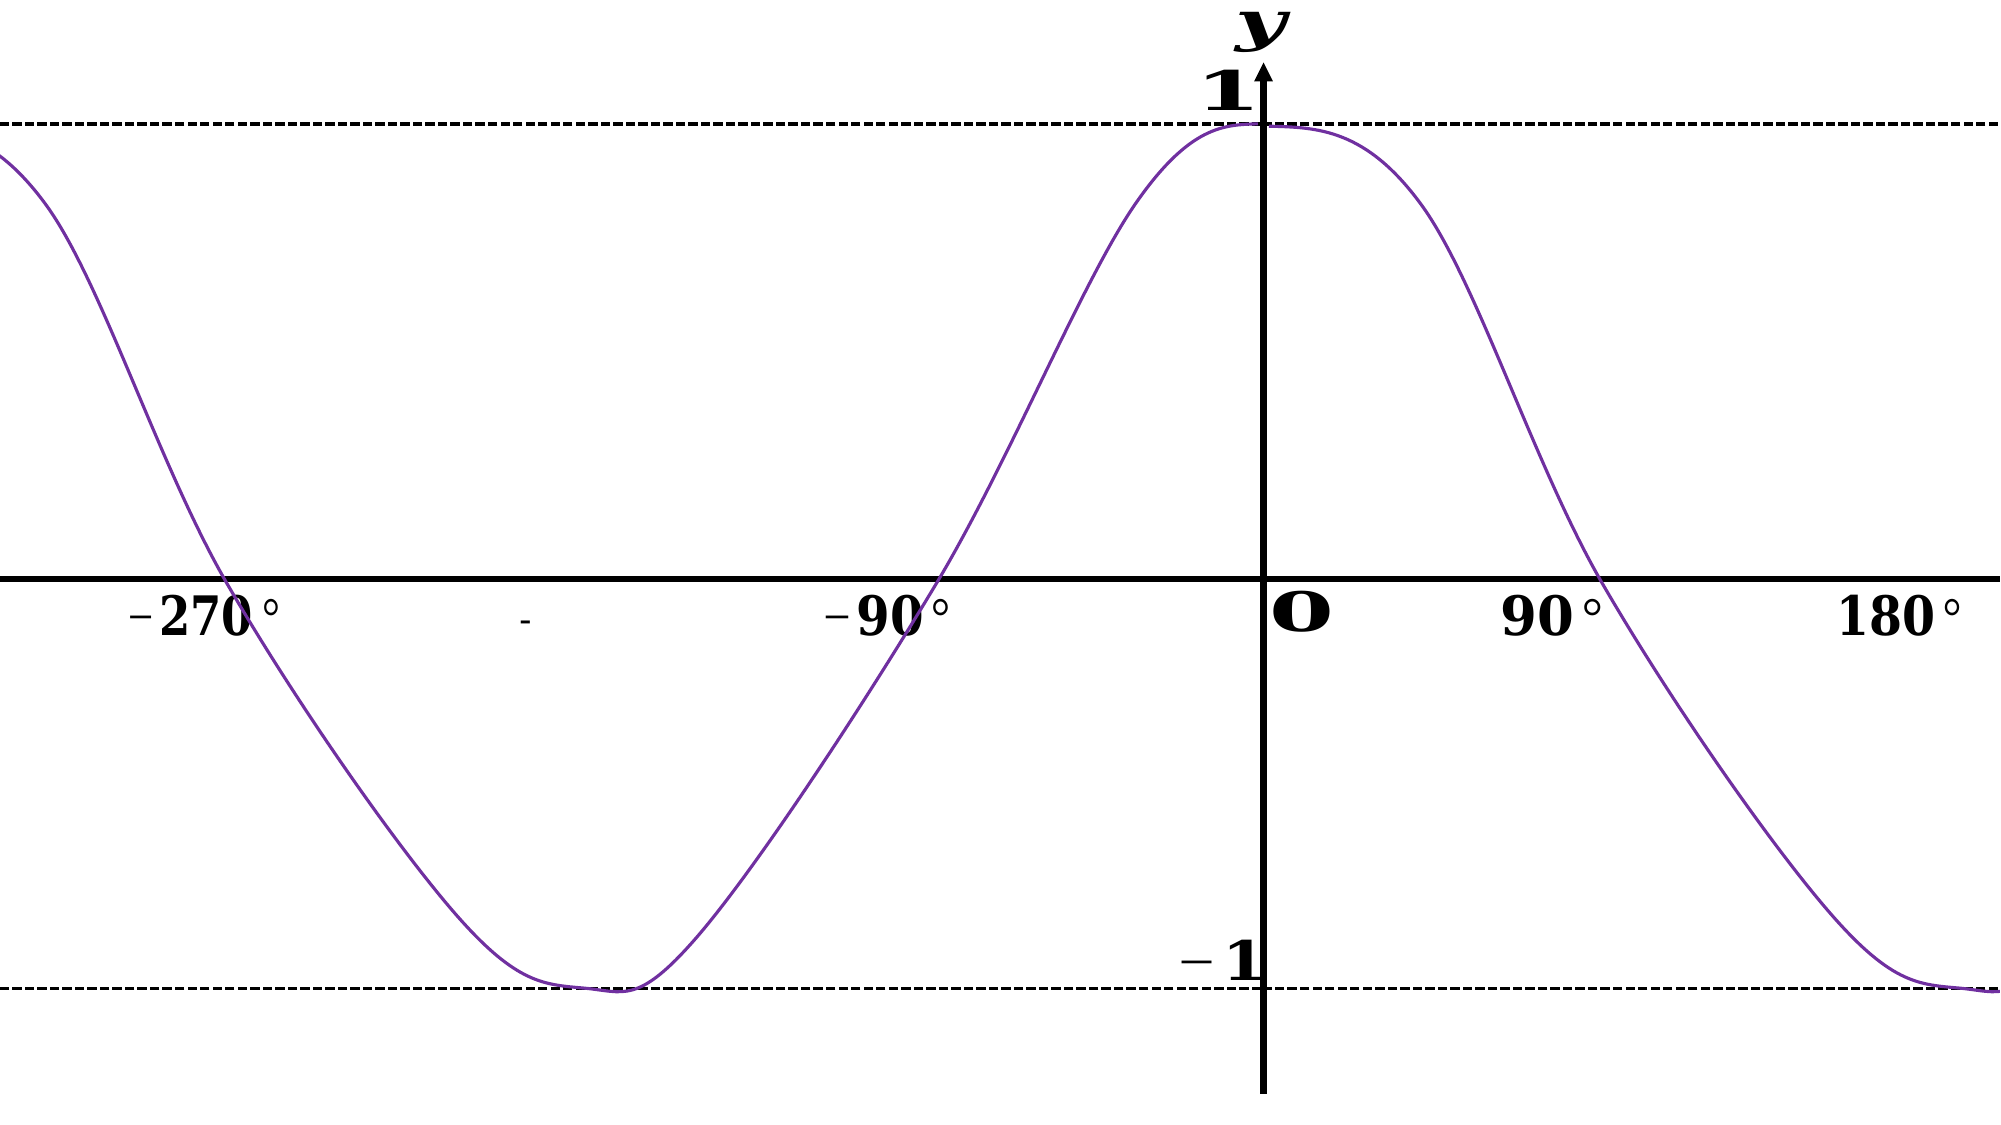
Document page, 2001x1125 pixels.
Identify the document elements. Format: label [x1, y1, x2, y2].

text_box [0, 0, 2000, 578]
text_box [0, 580, 2000, 1125]
